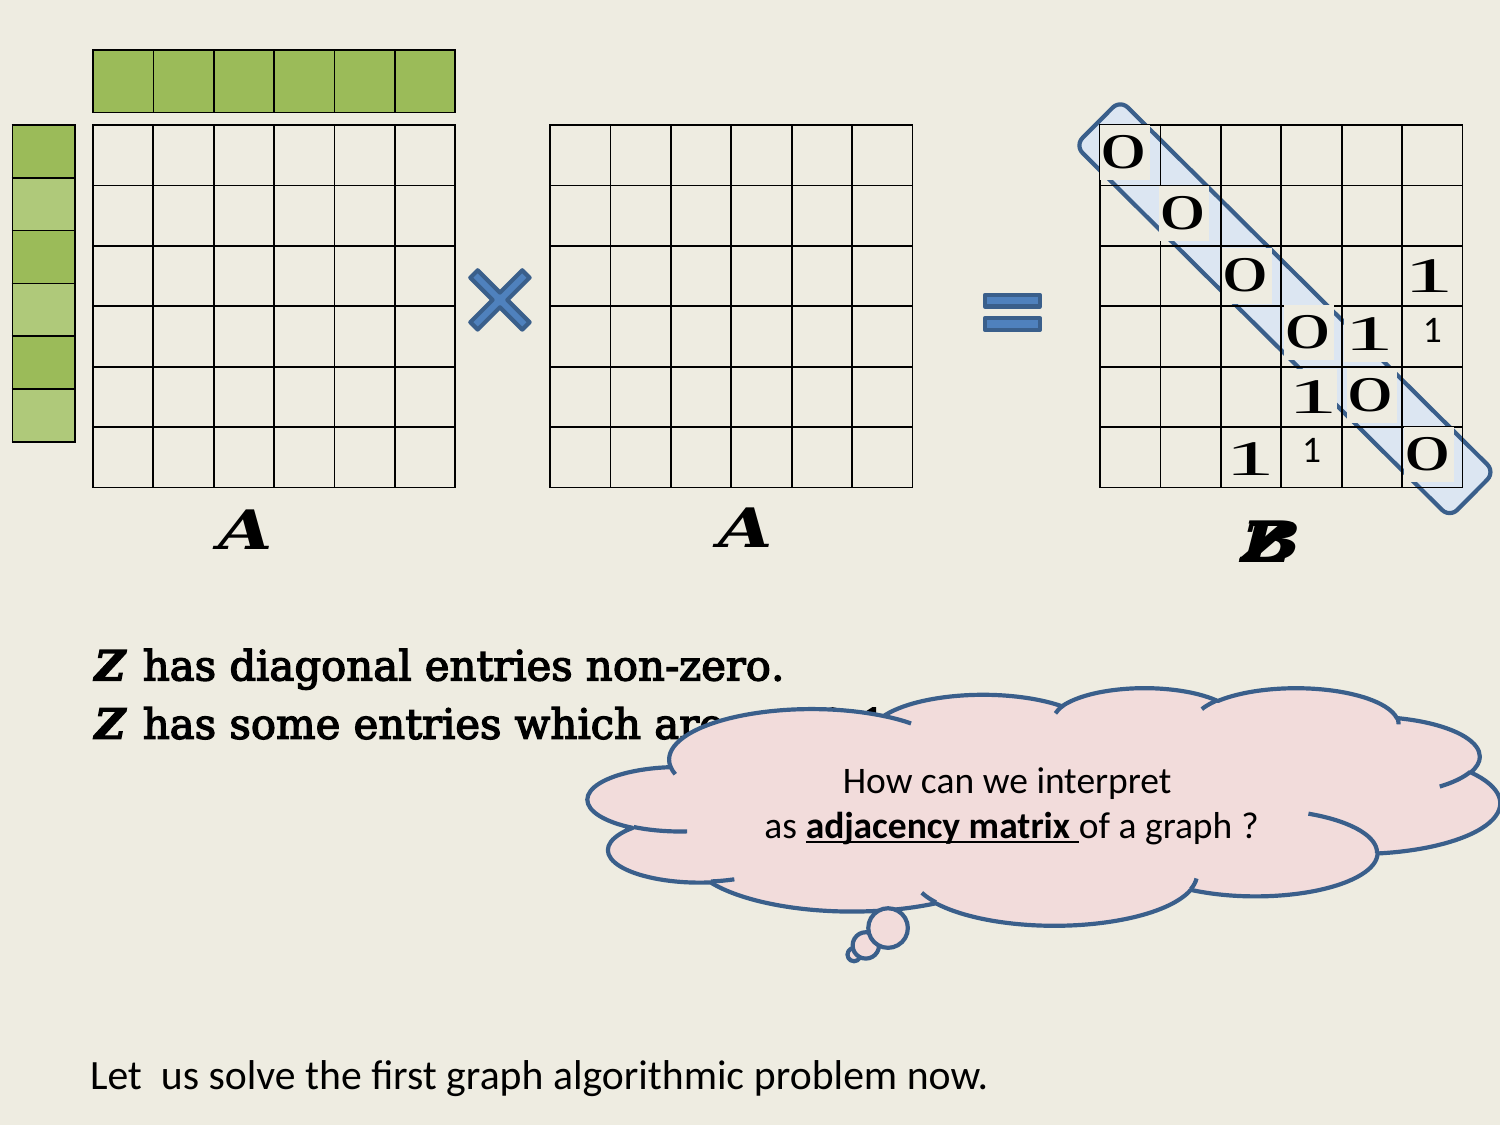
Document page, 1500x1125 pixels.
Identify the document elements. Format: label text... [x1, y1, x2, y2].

text_box [1222, 198, 1270, 245]
text_box [1168, 186, 1220, 245]
text_box [1222, 247, 1280, 262]
text_box [468, 268, 532, 332]
list 𝒁 has diagonal entries non-zero. 𝒁 has some entries which are not 0-1. Let us solve the first graph algorithmic problem now. [75, 262, 1425, 1125]
text_box [1425, 428, 1462, 487]
text_box [1161, 137, 1209, 185]
text_box [1174, 247, 1220, 262]
text_box [983, 293, 1042, 309]
text_box [1425, 399, 1452, 426]
text_box [1425, 437, 1493, 516]
text_box [1112, 186, 1159, 232]
text_box [983, 316, 1042, 332]
text_box [1106, 126, 1160, 185]
text_box [1077, 102, 1148, 173]
